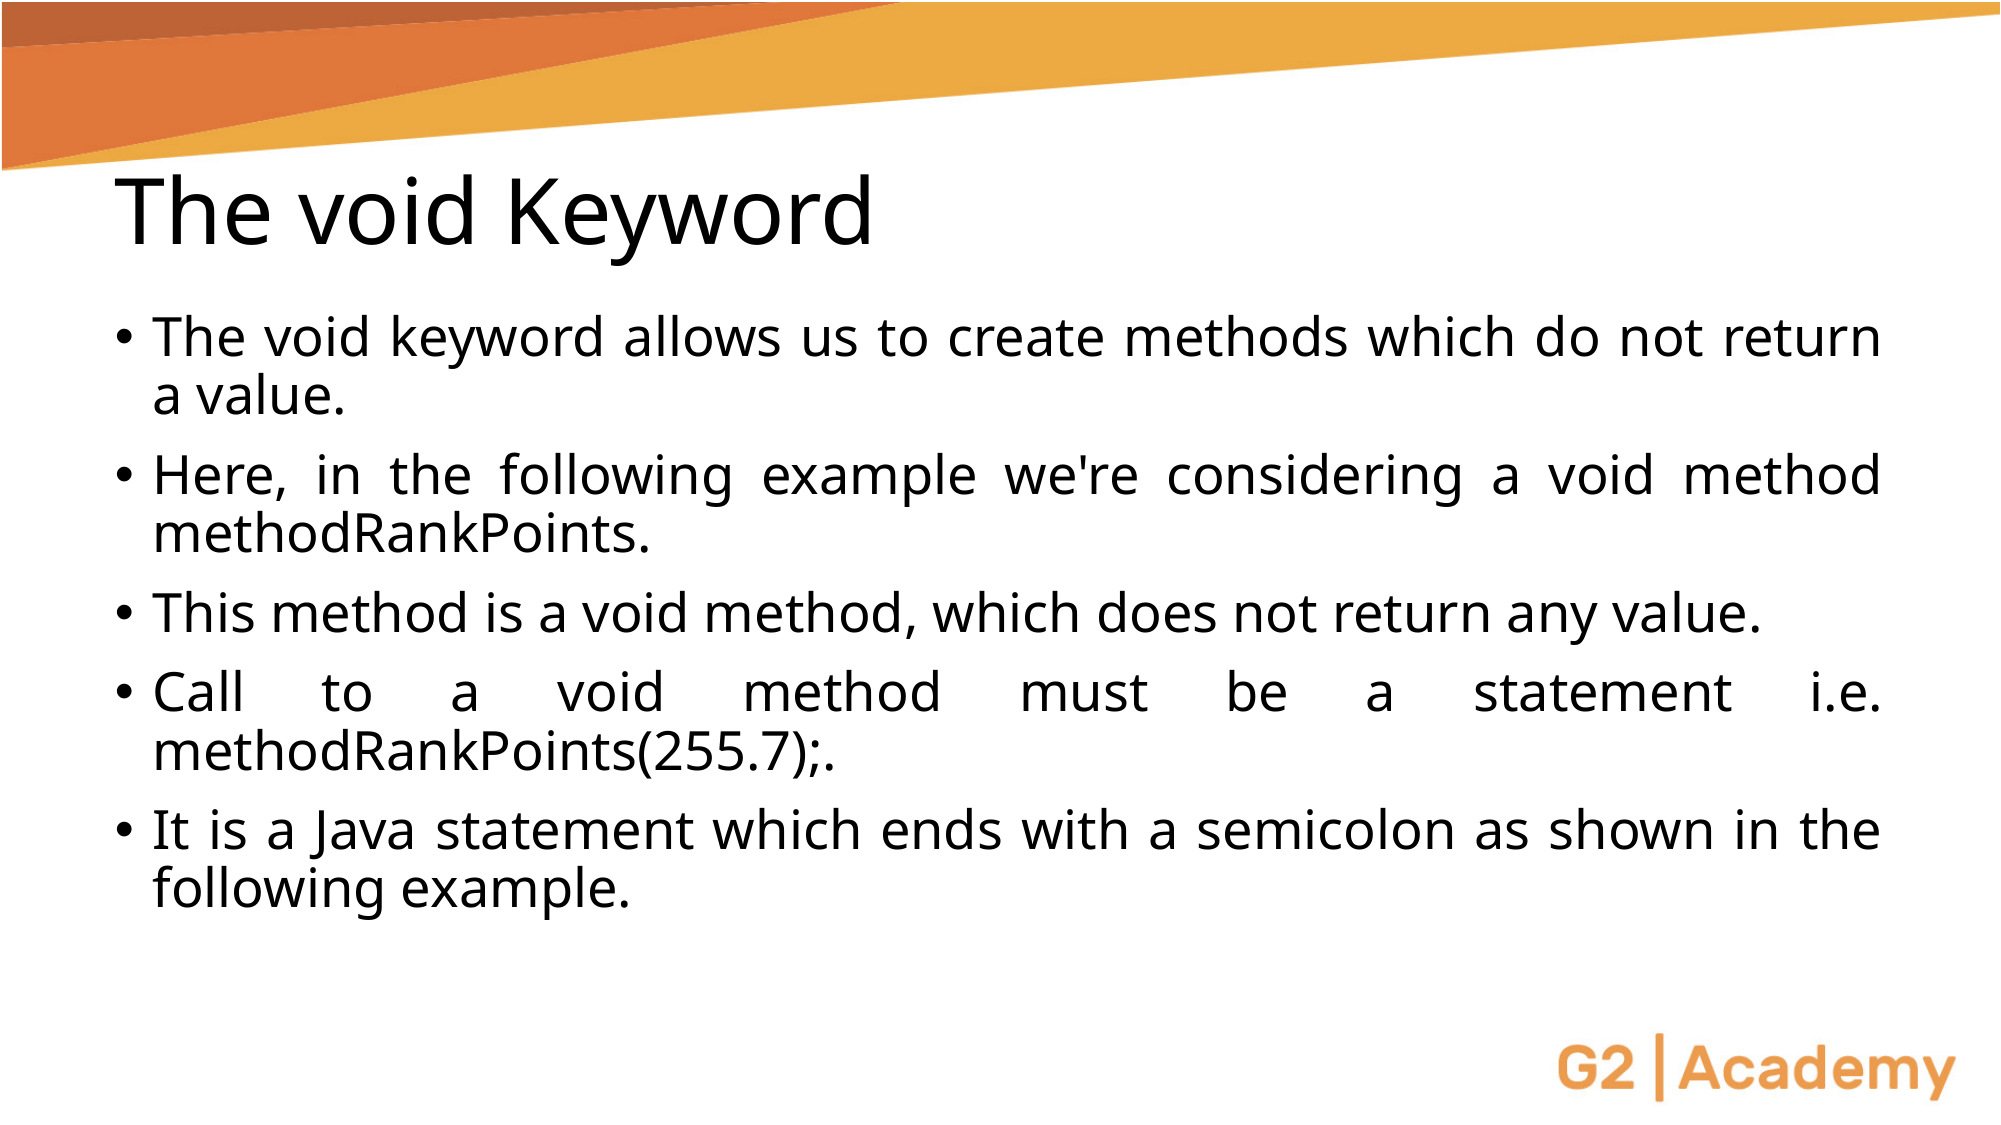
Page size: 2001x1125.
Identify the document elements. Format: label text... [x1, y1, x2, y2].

picture [1, 2, 2000, 1125]
list The void keyword allows us to create methods which do not return a value. Here, in the following example we're considering a void method methodRankPoints. This method is a void method, which does not return any value. Call to a void method must be a statement i.e. methodRankPoints(255.7);. It is a Java statement which ends with a semicolon as shown in the following example. [99, 302, 1900, 1012]
title The void Keyword [99, 127, 1900, 302]
